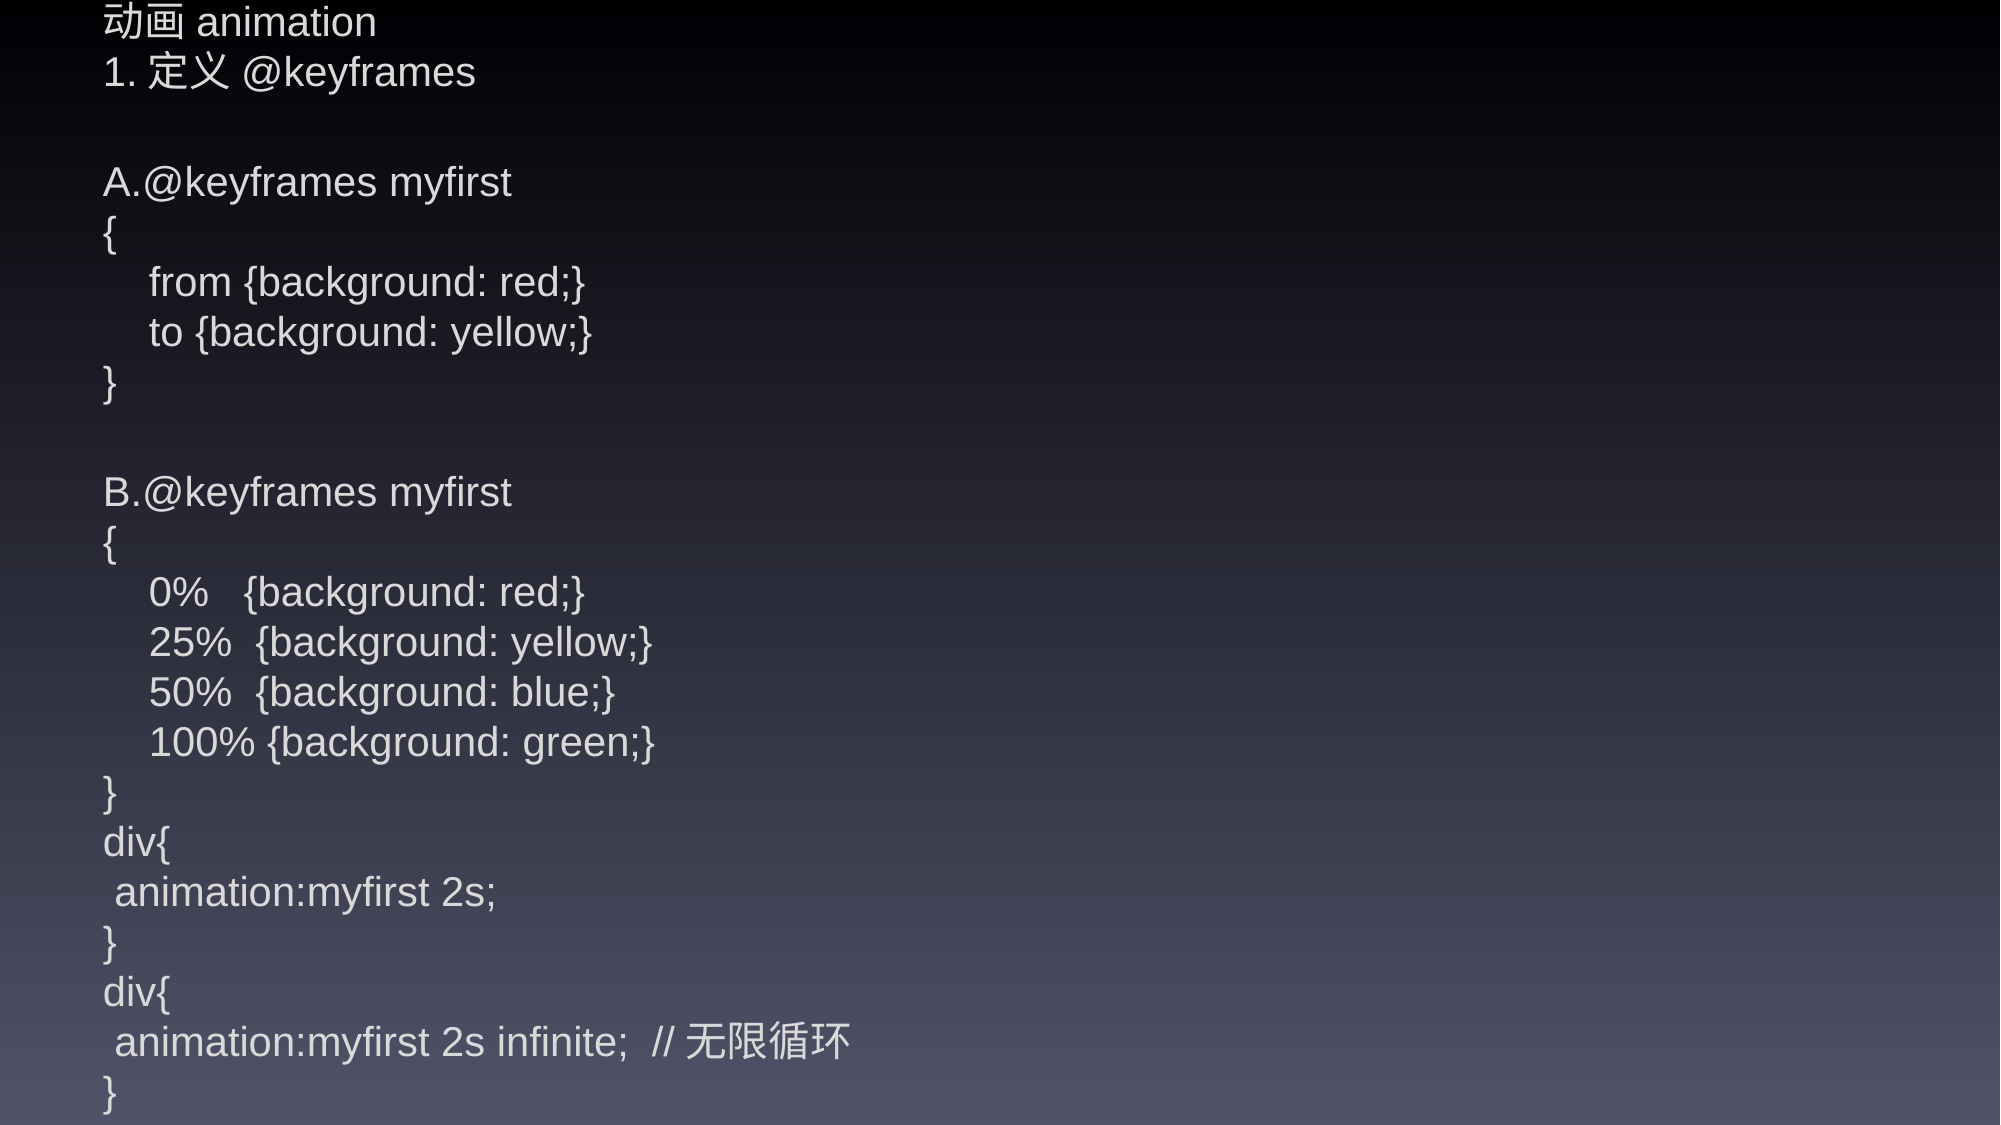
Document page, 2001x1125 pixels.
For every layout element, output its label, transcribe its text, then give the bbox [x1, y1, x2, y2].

text_box 动画animation 1.定义@keyframes A.@keyframes myfirst { from {background: red;} to {background: yellow;} } B.@keyframes myfirst { 0% {background: red;} 25% {background: yellow;} 50% {background: blue;} 100% {background: green;} } div{ animation:myfirst 2s; } div{ animation:myfirst 2s infinite; //无限循环 } [87, 0, 1912, 831]
